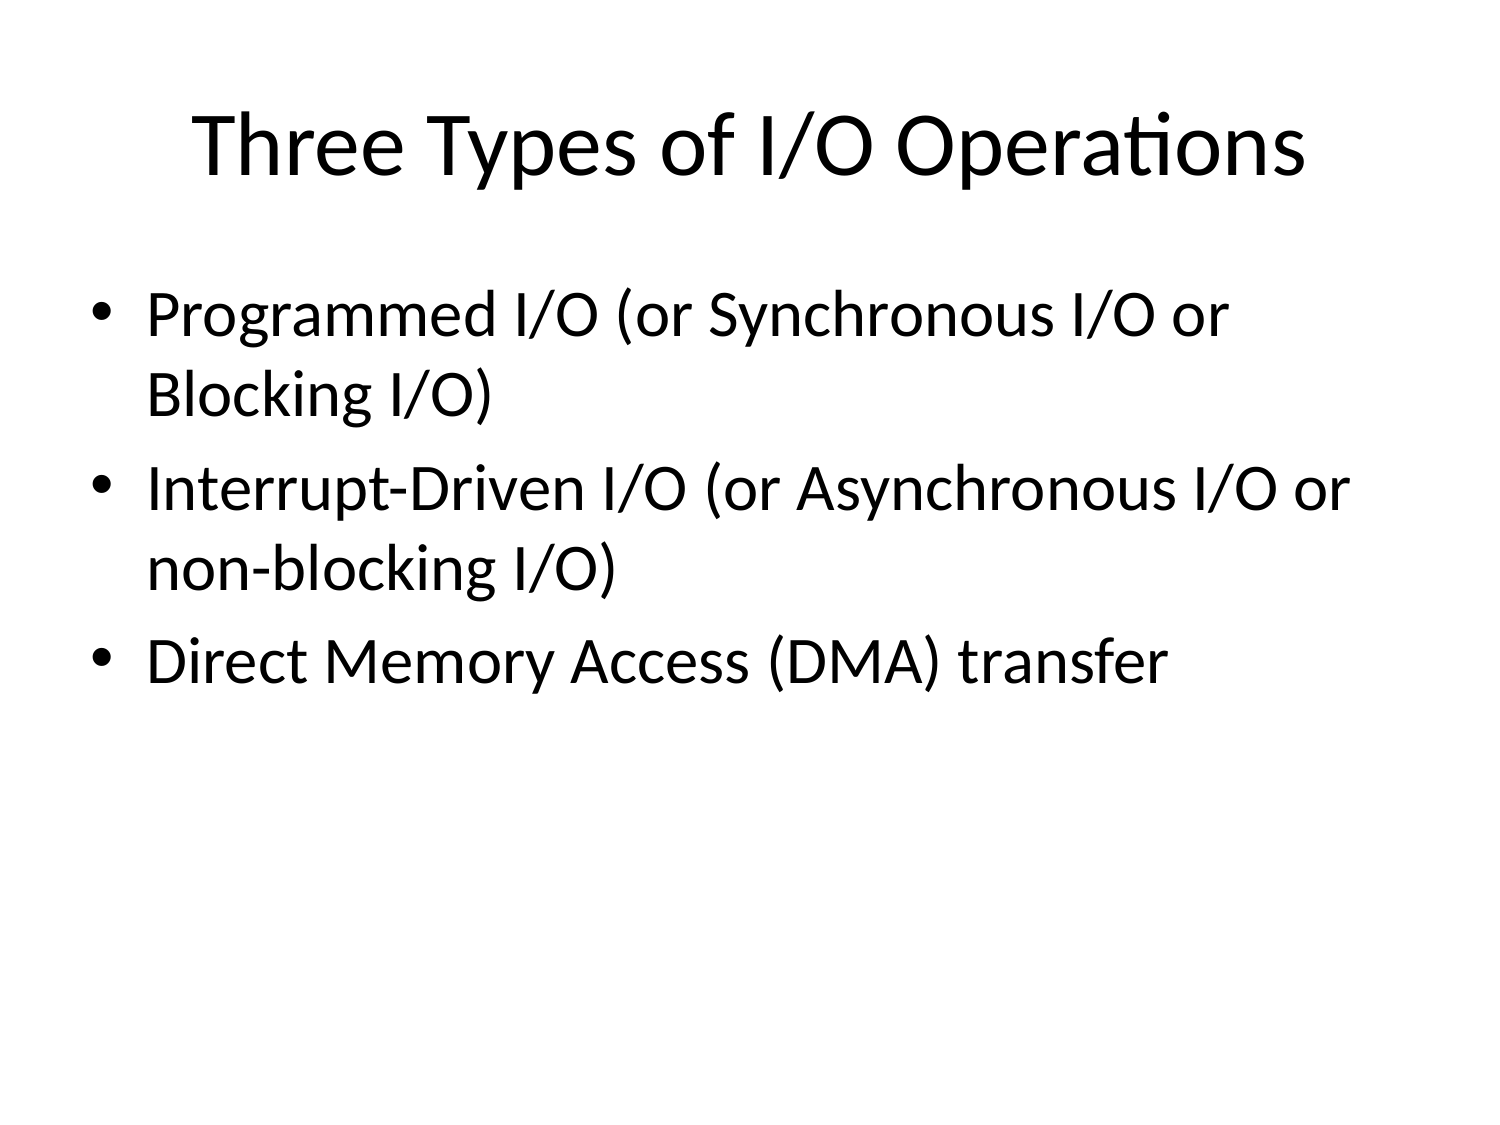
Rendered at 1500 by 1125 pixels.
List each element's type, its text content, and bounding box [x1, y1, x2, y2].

title Three Types of I/O Operations [75, 45, 1425, 233]
list Programmed I/O (or Synchronous I/O or Blocking I/O) Interrupt-Driven I/O (or Asynchronous I/O or non-blocking I/O) Direct Memory Access (DMA) transfer [75, 262, 1425, 1005]
